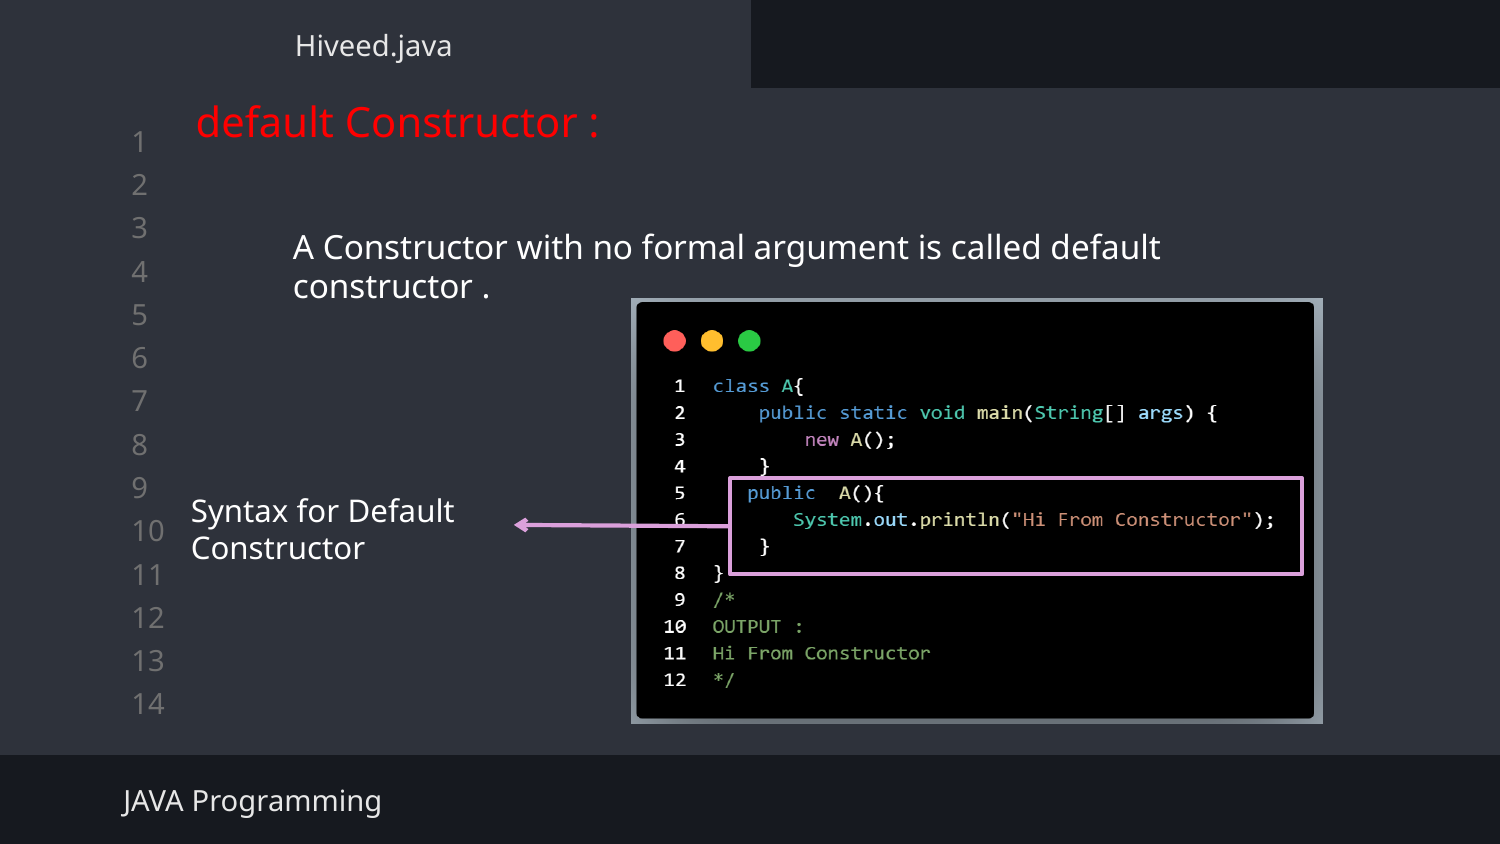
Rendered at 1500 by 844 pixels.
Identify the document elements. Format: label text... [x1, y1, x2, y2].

text_box Syntax for Default Constructor [175, 483, 514, 574]
subtitle Hiveed.java [0, 15, 749, 74]
text_box A Constructor with no formal argument is called default constructor . [278, 218, 1323, 313]
picture [630, 298, 1323, 724]
subtitle JAVA Programming [108, 770, 907, 829]
text_box default Constructor : [180, 88, 898, 153]
